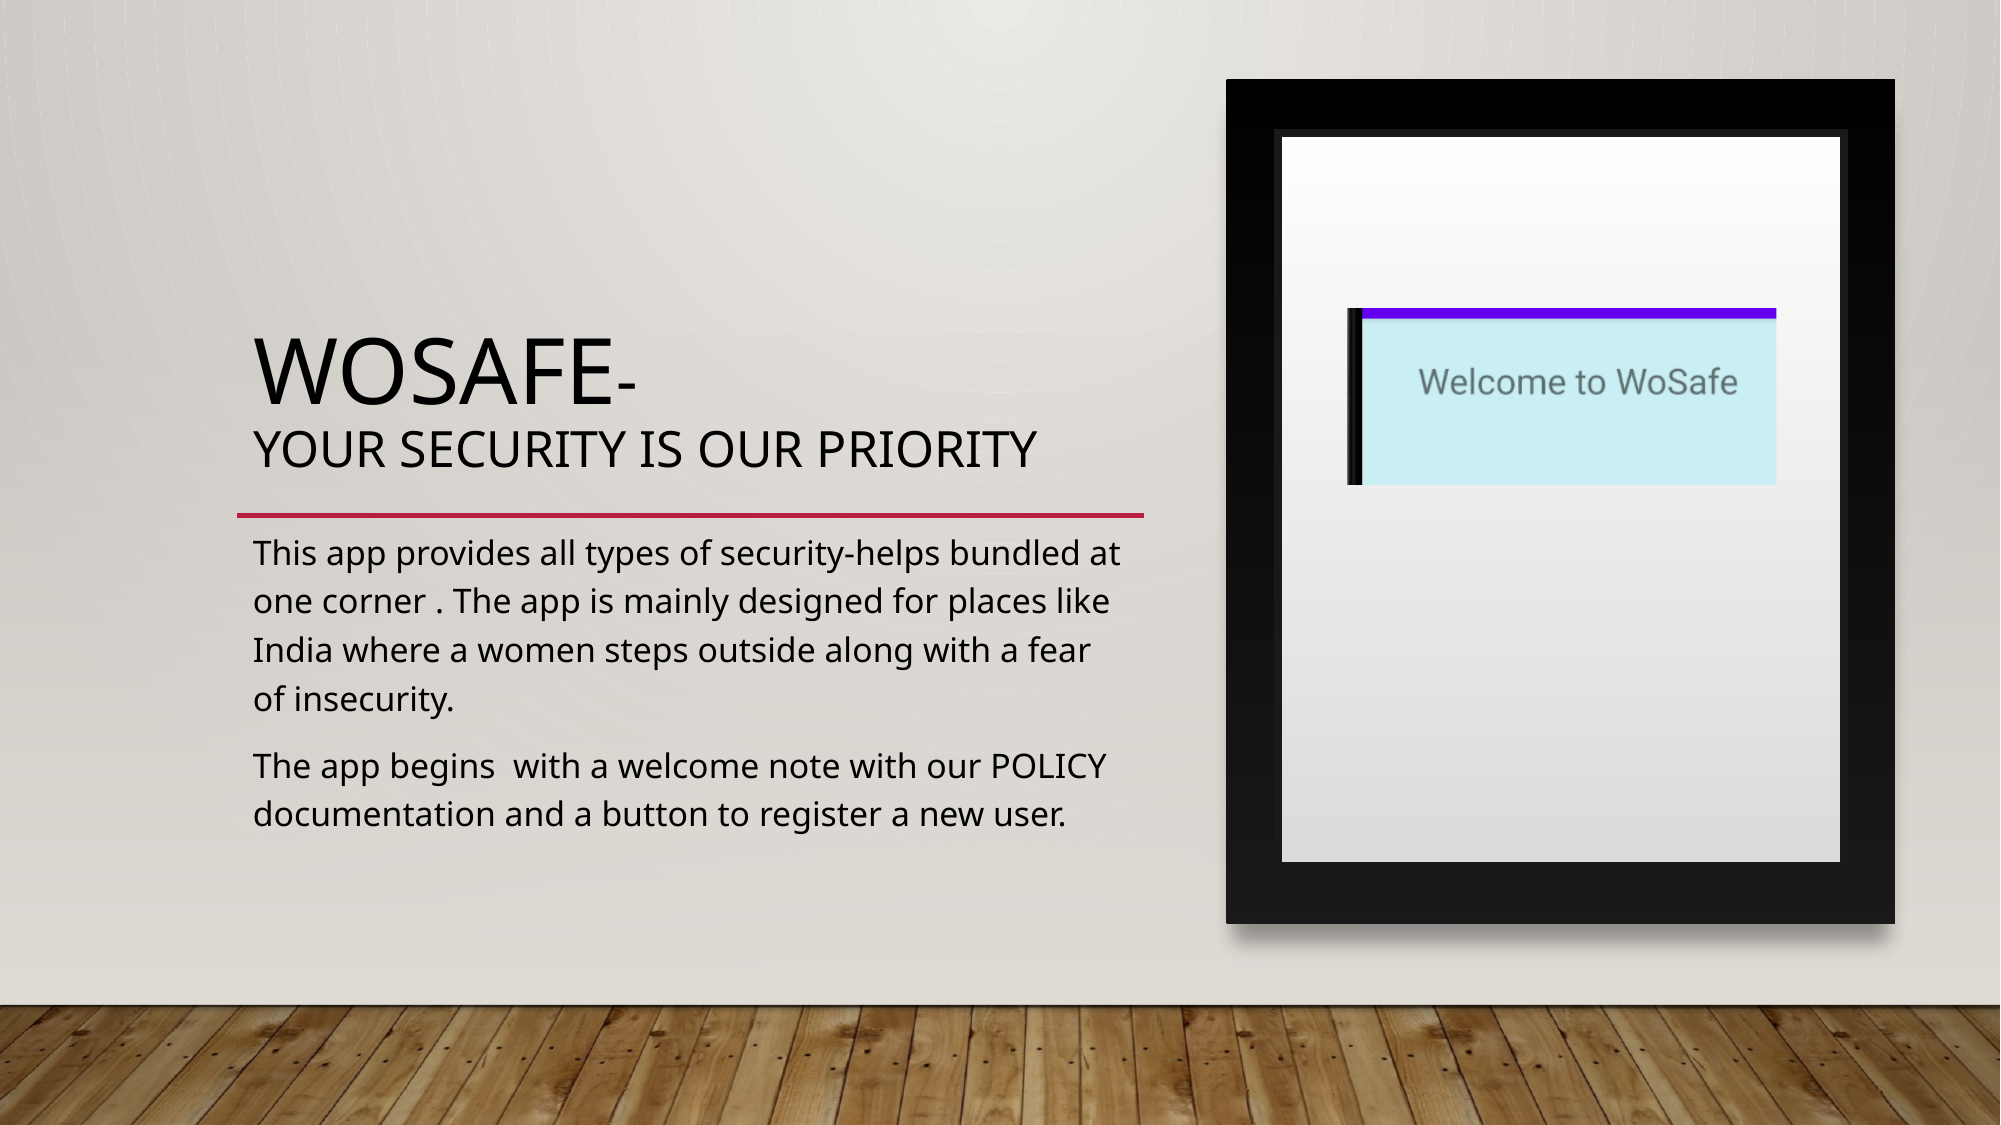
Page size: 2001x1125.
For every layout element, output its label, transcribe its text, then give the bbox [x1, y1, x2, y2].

title WoSafe- Your Security Is our priority [238, 185, 1146, 486]
picture [1347, 307, 1777, 485]
picture [0, 1005, 2000, 1125]
list This app provides all types of security-helps bundled at one corner . The app is mainly designed for places like India where a women steps outside along with a fear of insecurity. The app begins with a welcome note with our POLICY documentation and a button to register a new user. [237, 516, 1145, 845]
